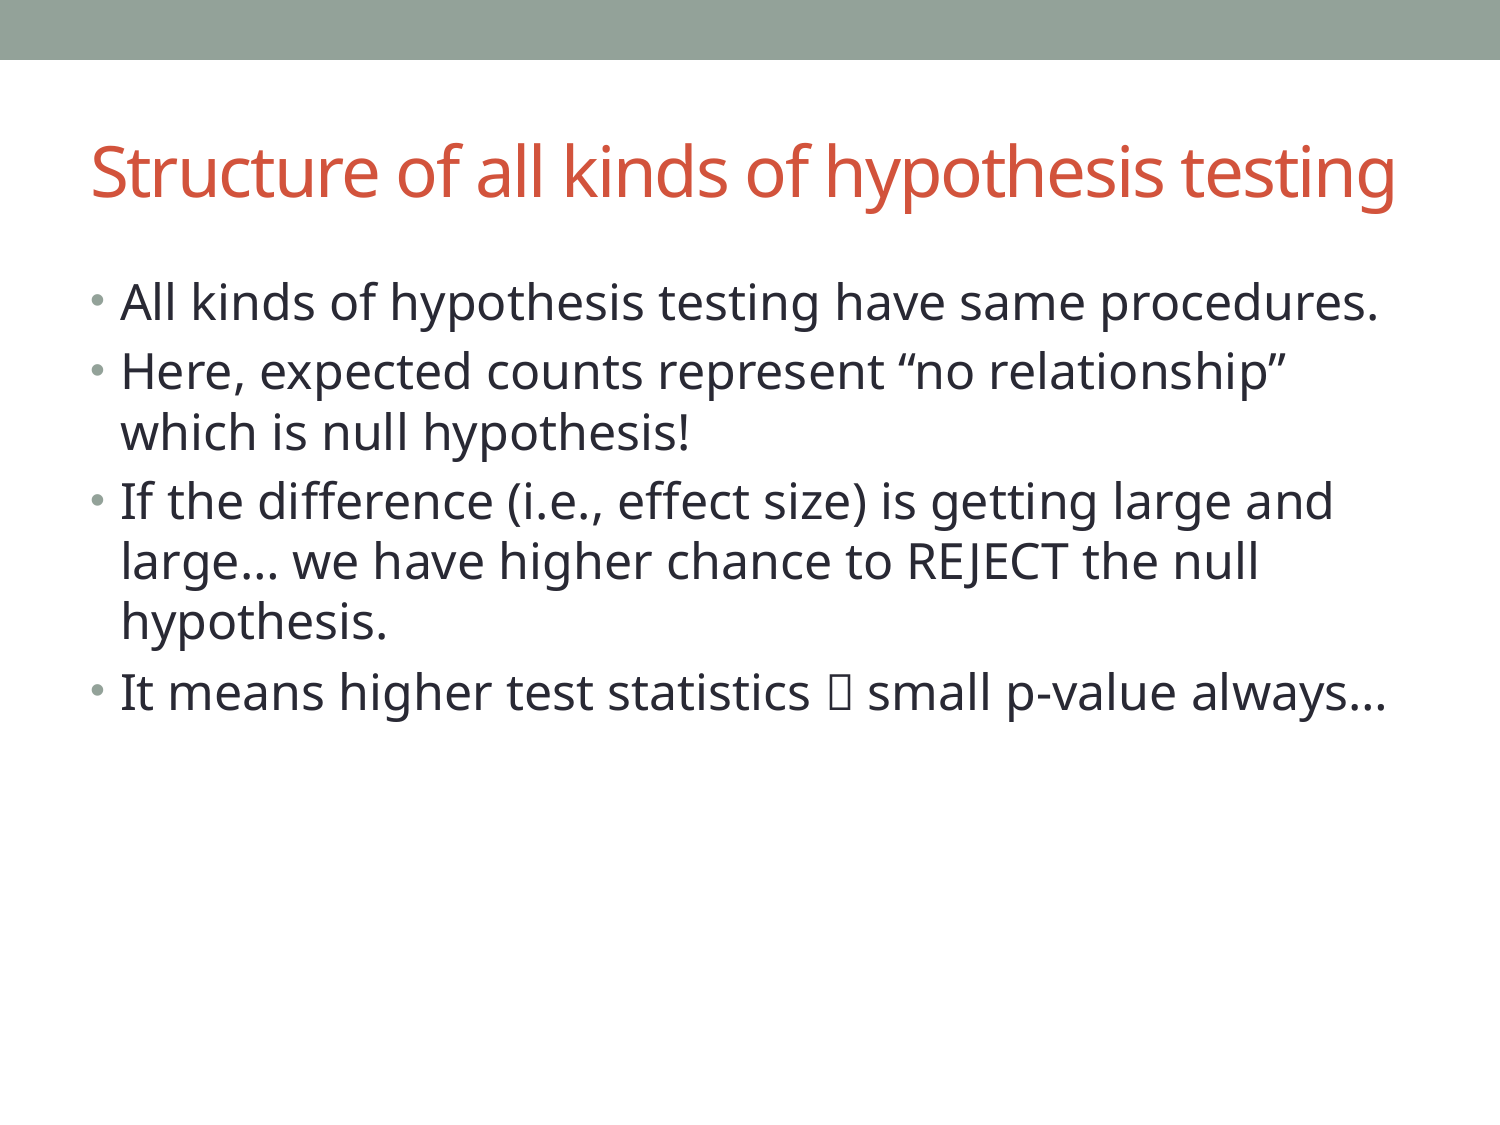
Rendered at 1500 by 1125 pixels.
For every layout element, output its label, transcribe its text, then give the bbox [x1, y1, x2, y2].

title Structure of all kinds of hypothesis testing [75, 87, 1425, 250]
list All kinds of hypothesis testing have same procedures. Here, expected counts represent “no relationship” which is null hypothesis! If the difference (i.e., effect size) is getting large and large… we have higher chance to REJECT the null hypothesis. It means higher test statistics  small p-value always… [75, 262, 1425, 1063]
